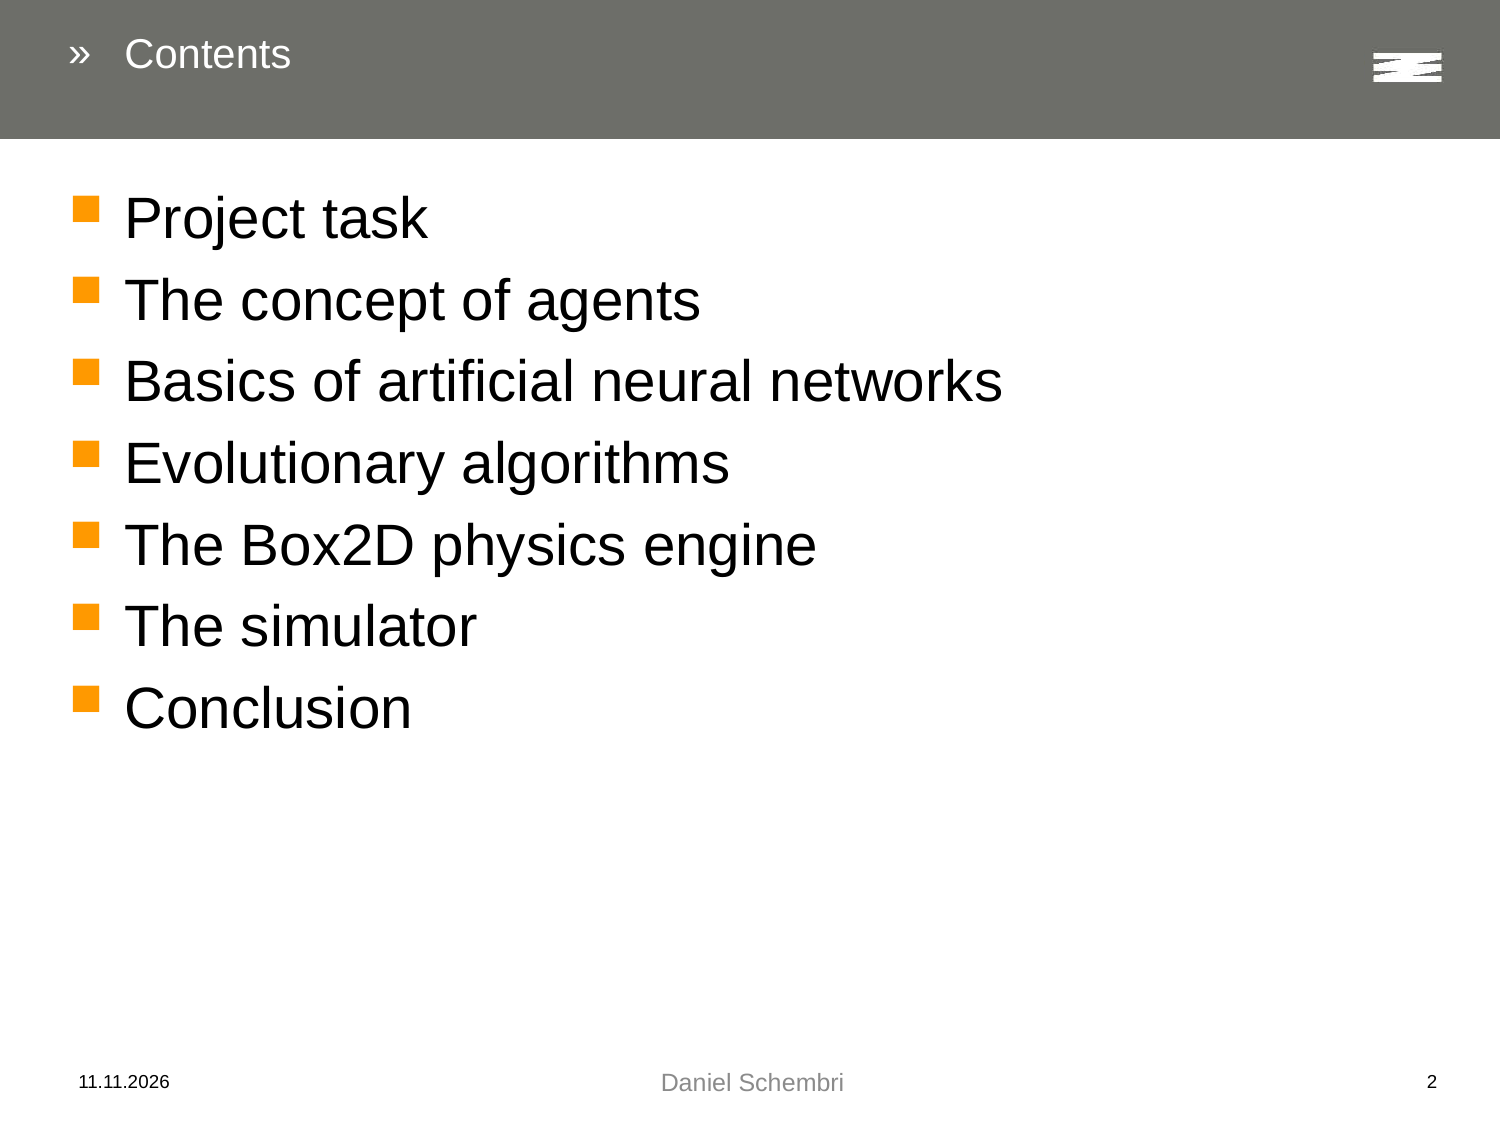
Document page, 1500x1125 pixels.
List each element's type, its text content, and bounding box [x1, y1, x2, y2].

footer Daniel Schembri [212, 1062, 1294, 1100]
title Contents [53, 19, 1329, 139]
picture [0, 0, 1500, 139]
list Project task The concept of agents Basics of artificial neural networks Evolutionary algorithms The Box2D physics engine The simulator Conclusion [52, 172, 1453, 1048]
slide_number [52, 1062, 196, 1101]
slide_number 2 [1310, 1062, 1453, 1101]
